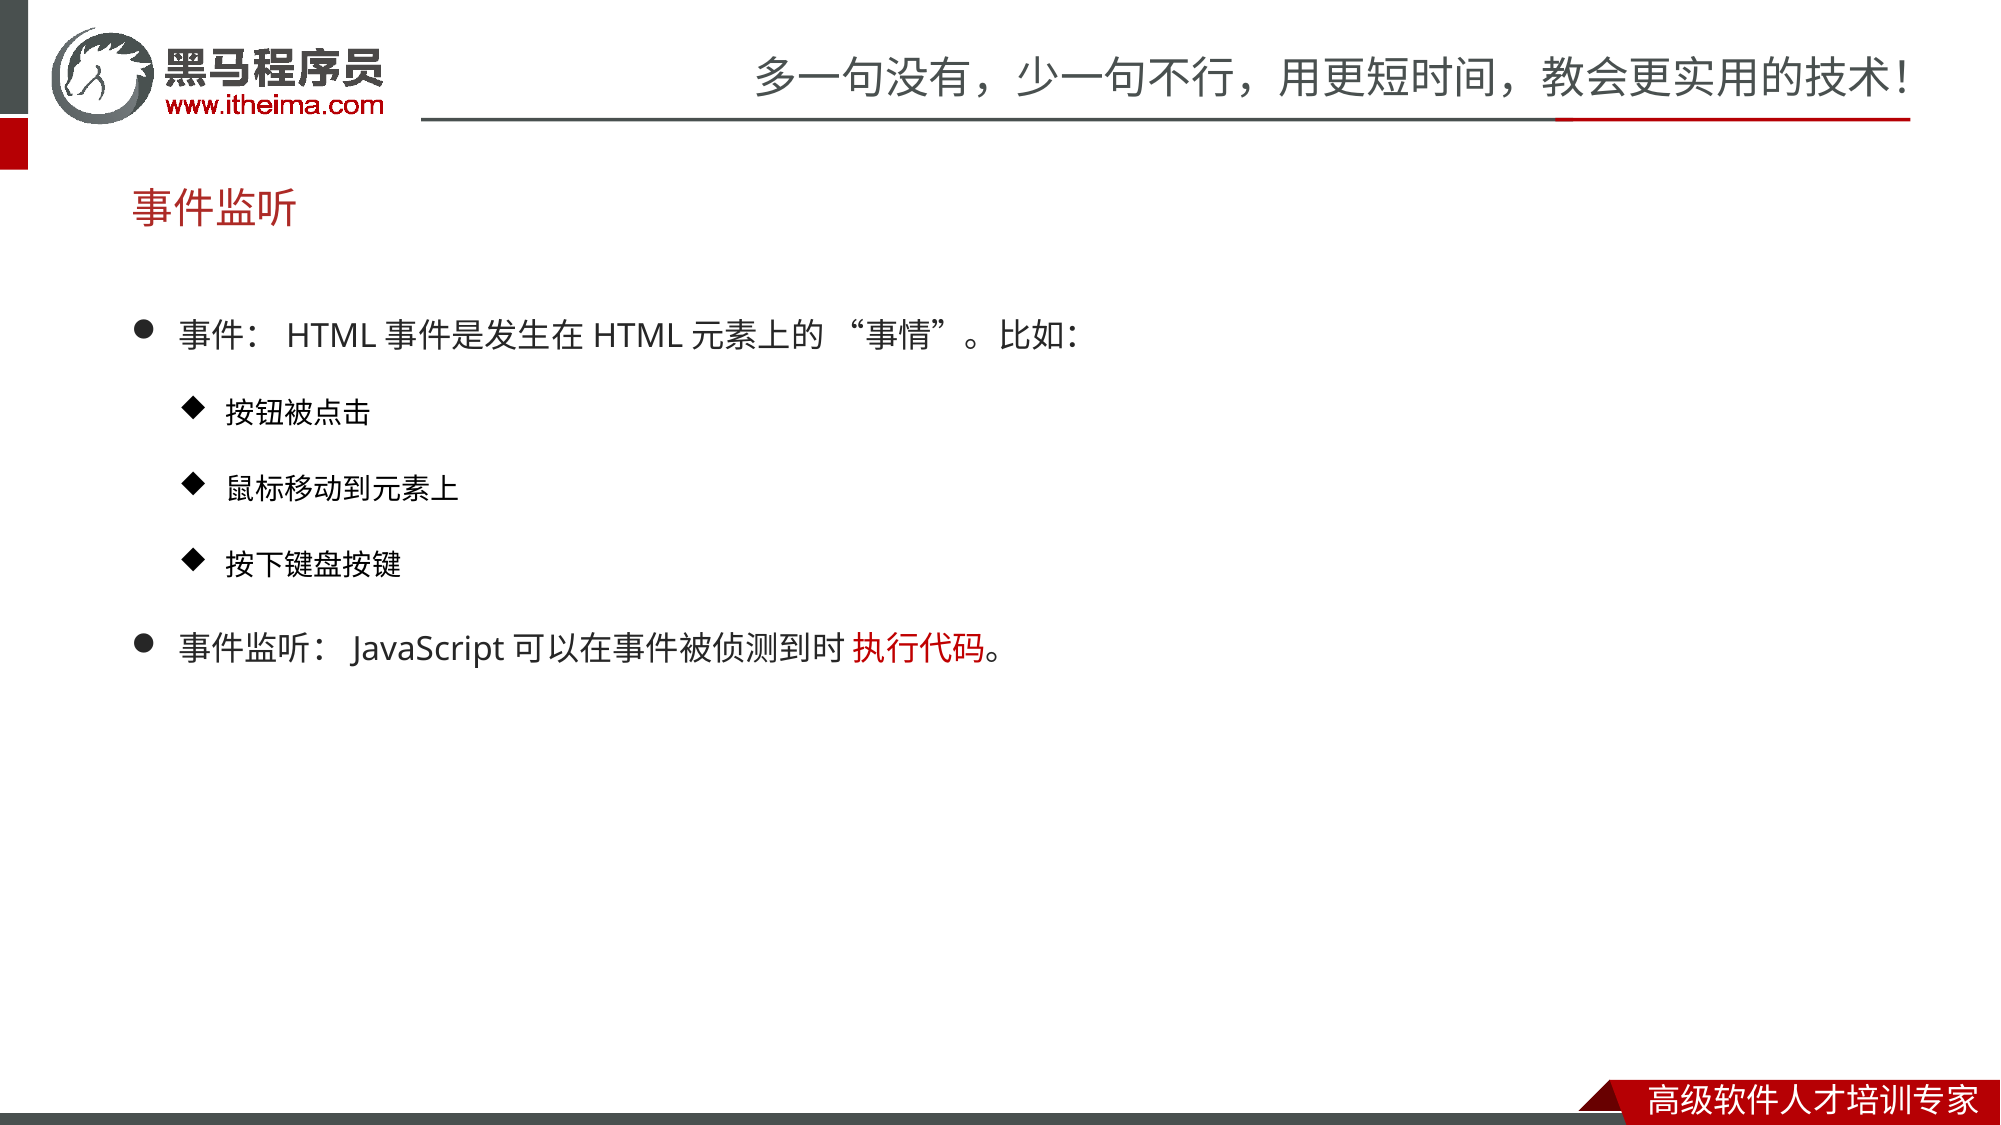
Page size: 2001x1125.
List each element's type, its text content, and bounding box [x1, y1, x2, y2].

list 事件：HTML事件是发生在HTML元素上的 “事情”。比如： 按钮被点击 鼠标移动到元素上 按下键盘按键 事件监听：JavaScript可以在事件被侦测到时 执行代码。 [116, 266, 1872, 703]
picture [50, 26, 384, 125]
title 事件监听 [116, 164, 1872, 250]
